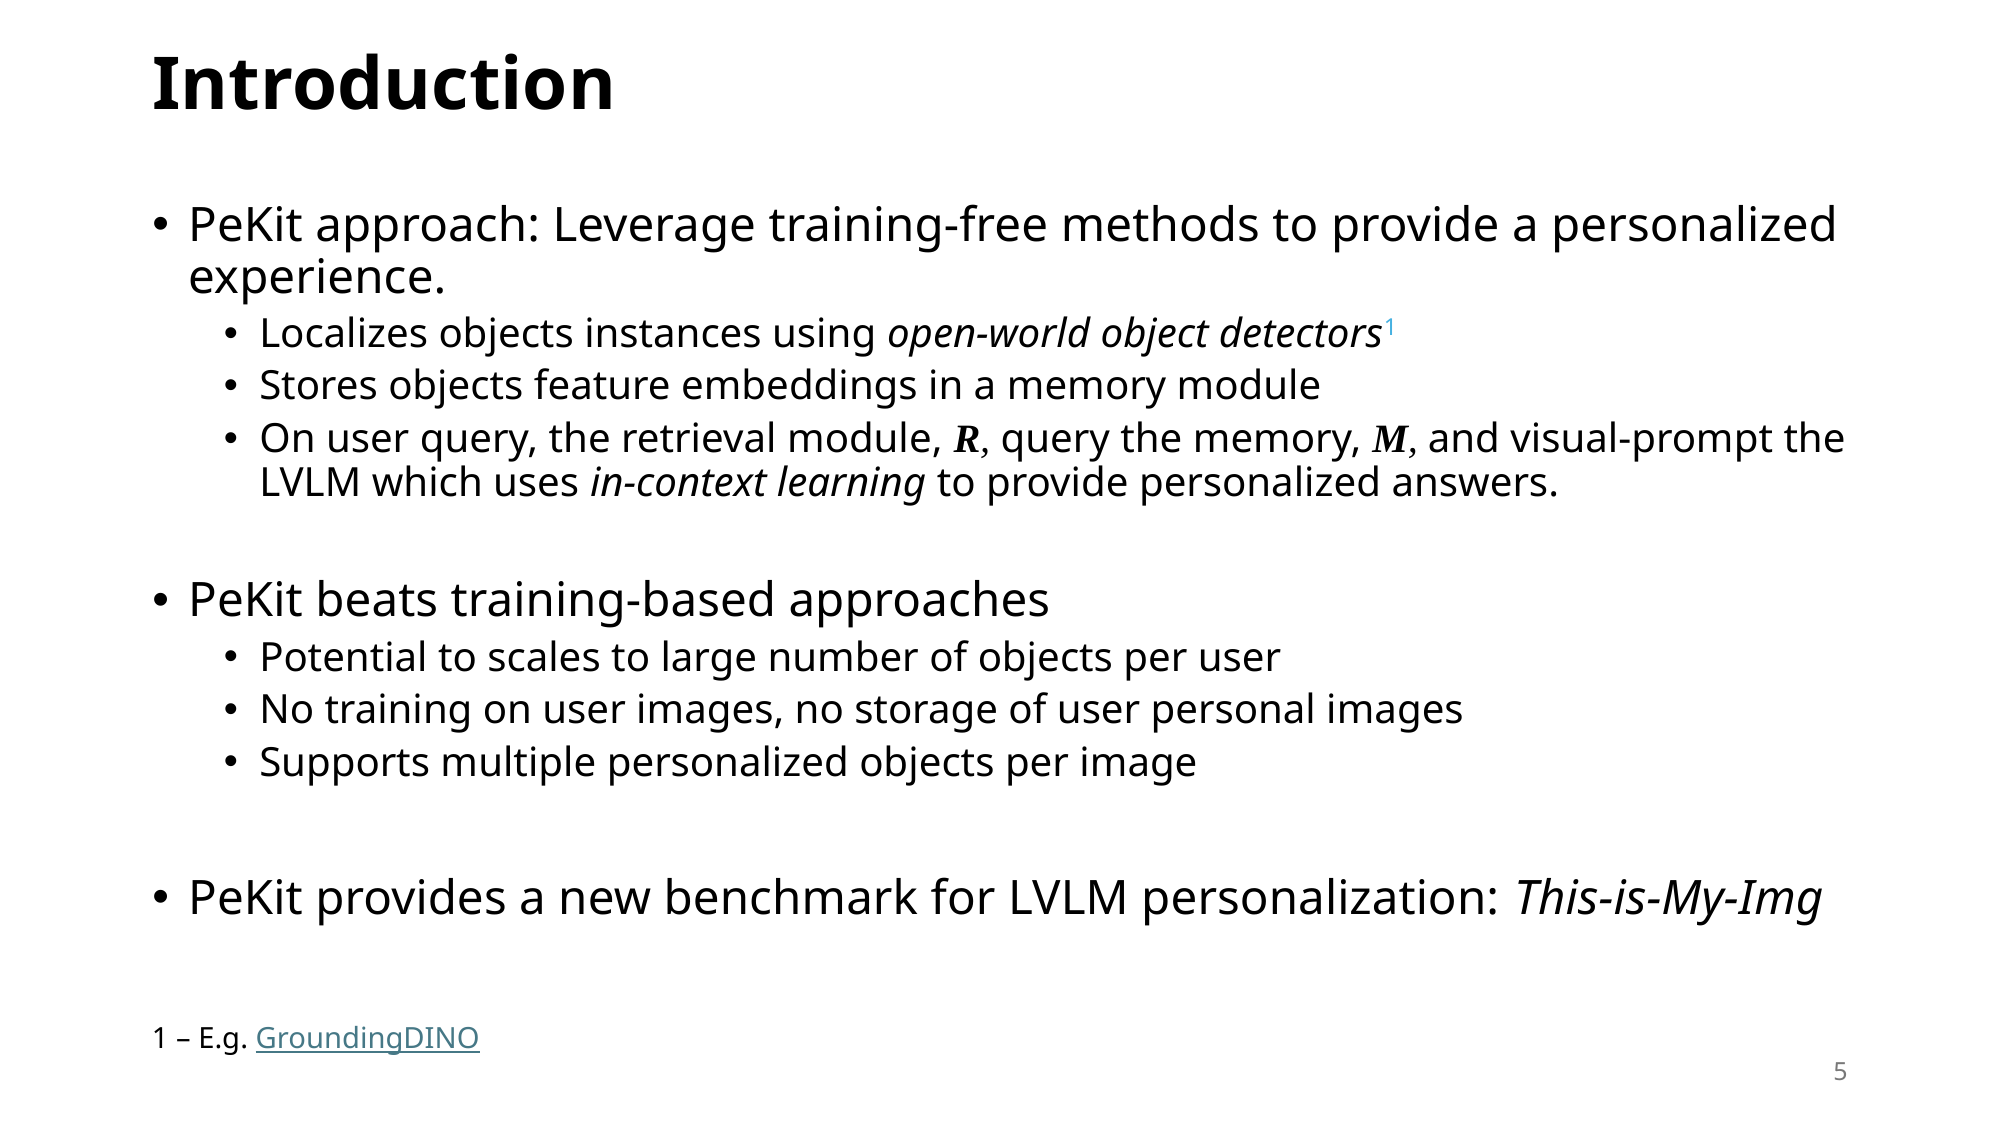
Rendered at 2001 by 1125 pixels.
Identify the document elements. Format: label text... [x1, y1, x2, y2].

slide_number 5 [1412, 1067, 1863, 1103]
list PeKit approach: Leverage training-free methods to provide a personalized experience. Localizes objects instances using open-world object detectors1 Stores objects feature embeddings in a memory module On user query, the retrieval module, R, query the memory, M, and visual-prompt the LVLM which uses in-context learning to provide personalized answers. PeKit beats training-based approaches Potential to scales to large number of objects per user No training on user images, no storage of user personal images Supports multiple personalized objects per image PeKit provides a new benchmark for LVLM personalization: This-is-My-Img [137, 189, 1929, 936]
text_box 1 – E.g. GroundingDINO [136, 1012, 1863, 1067]
title Introduction [137, 34, 1847, 139]
